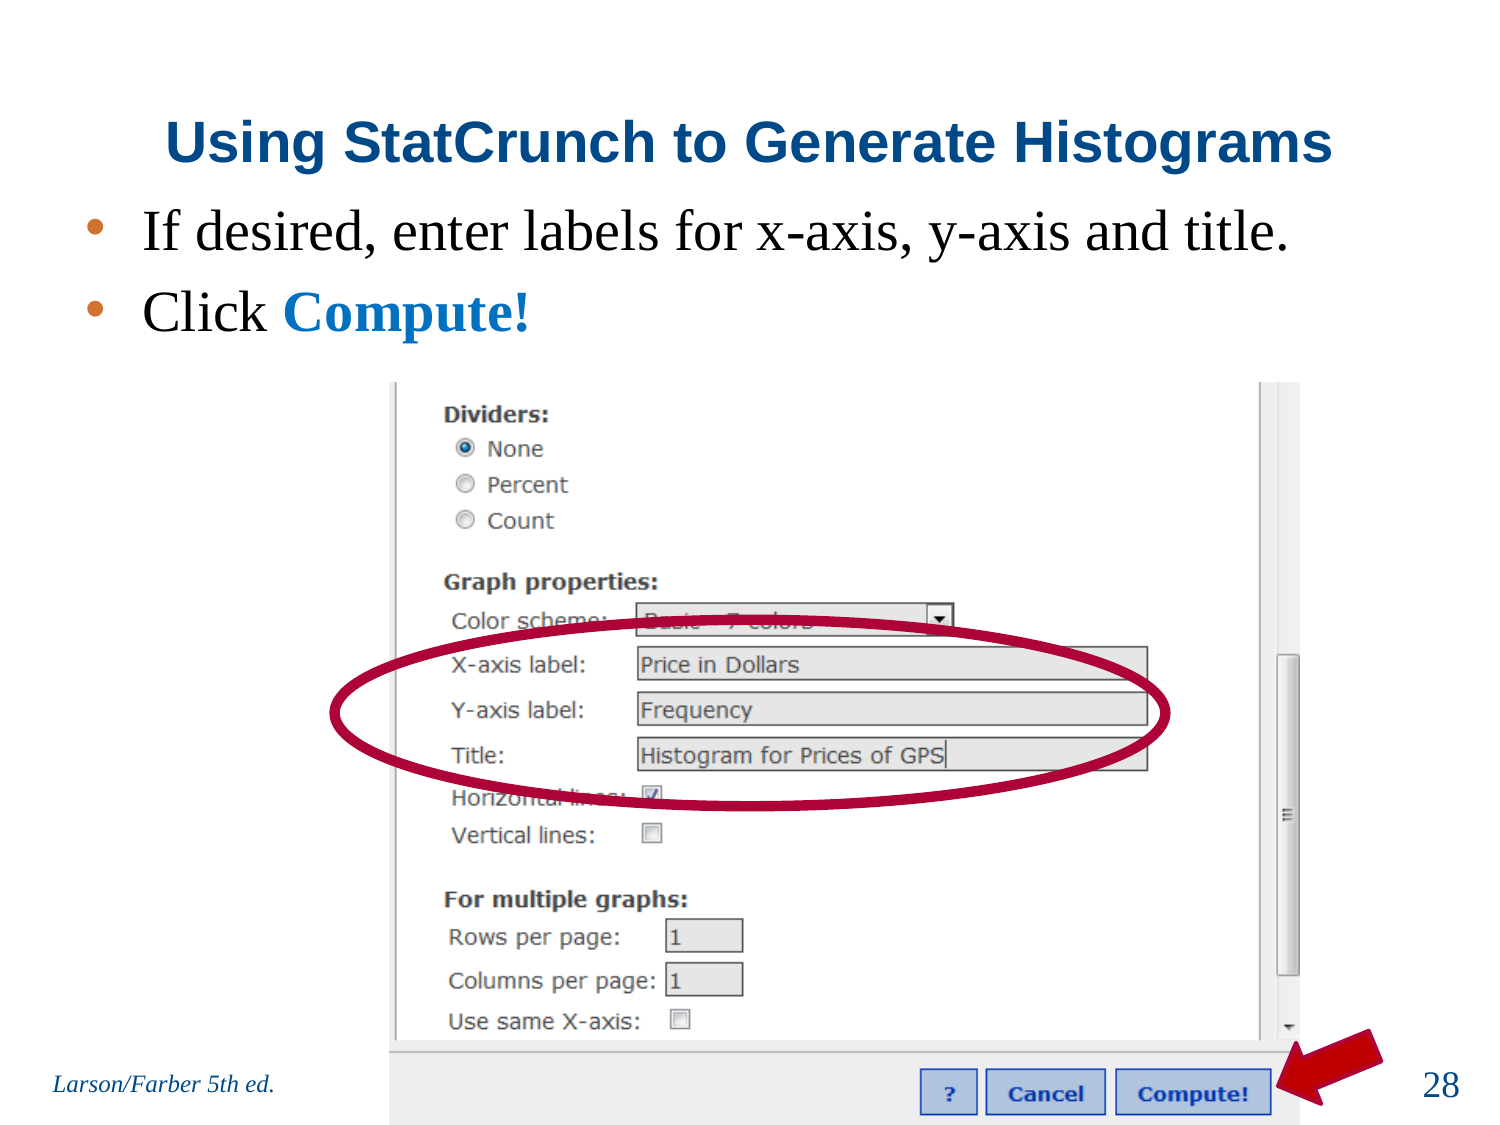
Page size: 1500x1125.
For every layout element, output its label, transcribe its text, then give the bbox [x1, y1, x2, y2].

text_box [332, 667, 383, 759]
title Using StatCrunch to Generate Histograms [75, 45, 1425, 233]
footer Larson/Farber 5th ed. [37, 1052, 383, 1113]
slide_number 28 [1304, 1052, 1475, 1113]
text_box [1304, 1028, 1384, 1106]
list If desired, enter labels for x-axis, y-axis and title. Click Compute! [70, 184, 1421, 927]
picture [388, 382, 1301, 1125]
